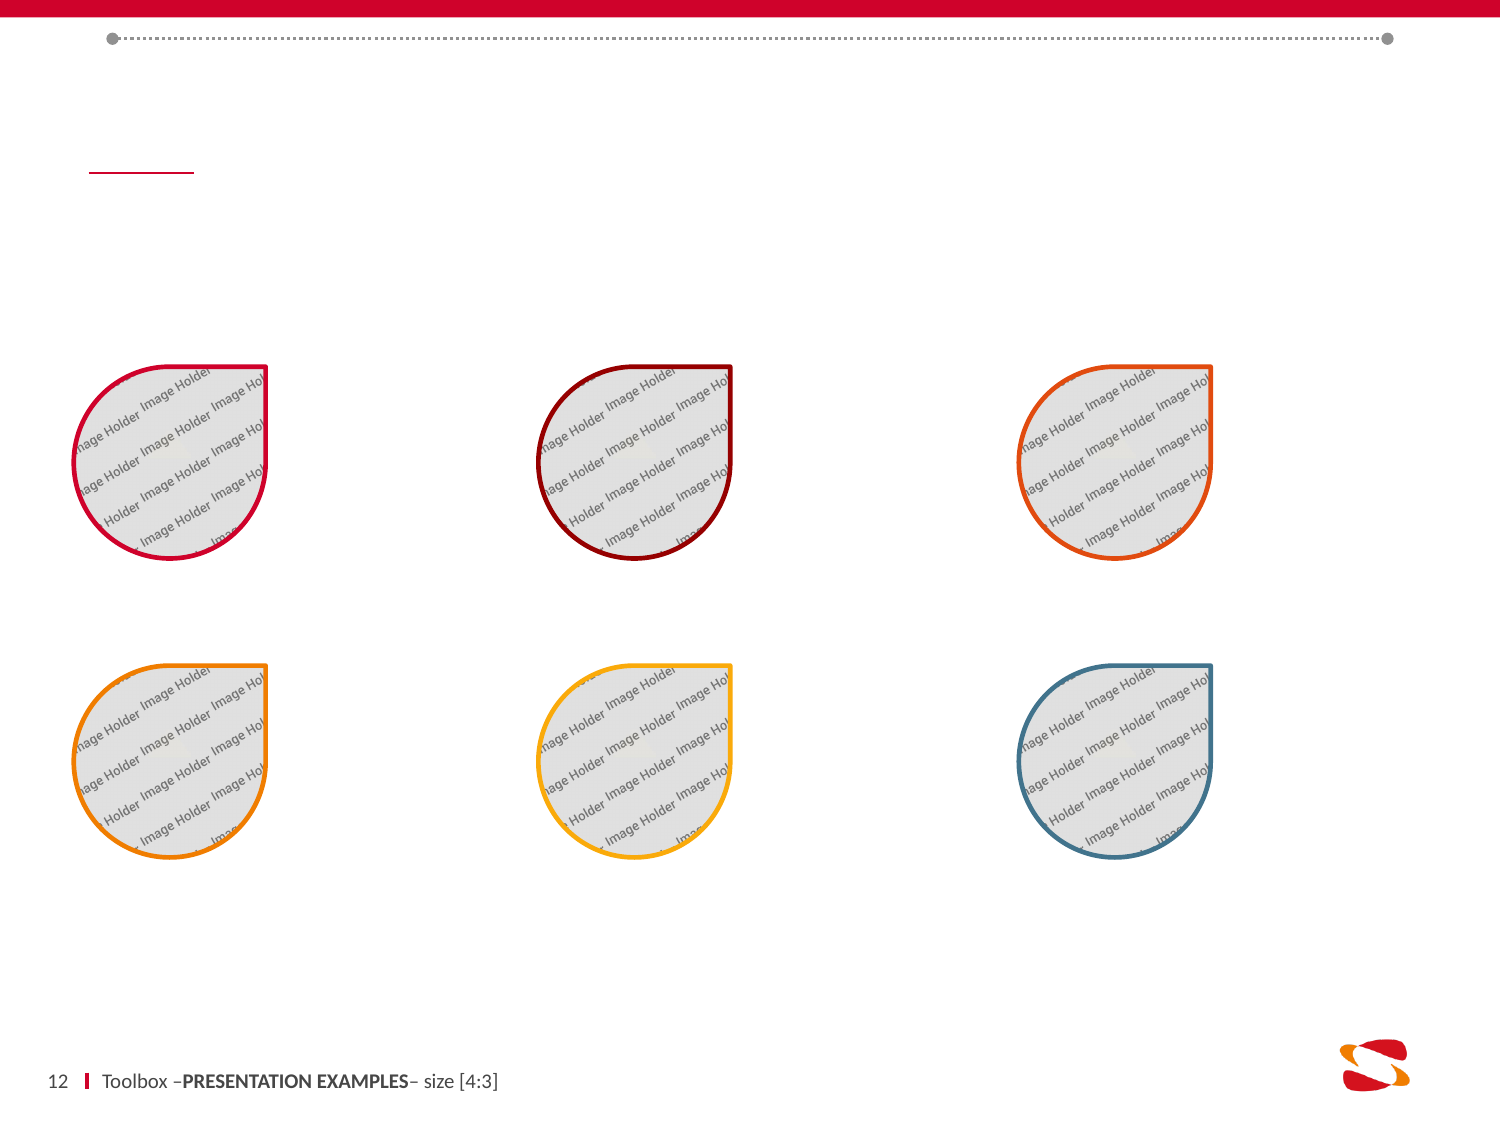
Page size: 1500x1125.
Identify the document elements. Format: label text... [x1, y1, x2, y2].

picture [1018, 366, 1211, 559]
picture [73, 366, 266, 559]
picture [73, 665, 266, 858]
picture [538, 665, 731, 858]
picture [1328, 1031, 1421, 1099]
picture [538, 366, 731, 559]
slide_number 12 [20, 1066, 69, 1094]
picture [1018, 665, 1211, 858]
footer Toolbox –PRESENTATION EXAMPLES– size [4:3] [87, 1066, 833, 1094]
